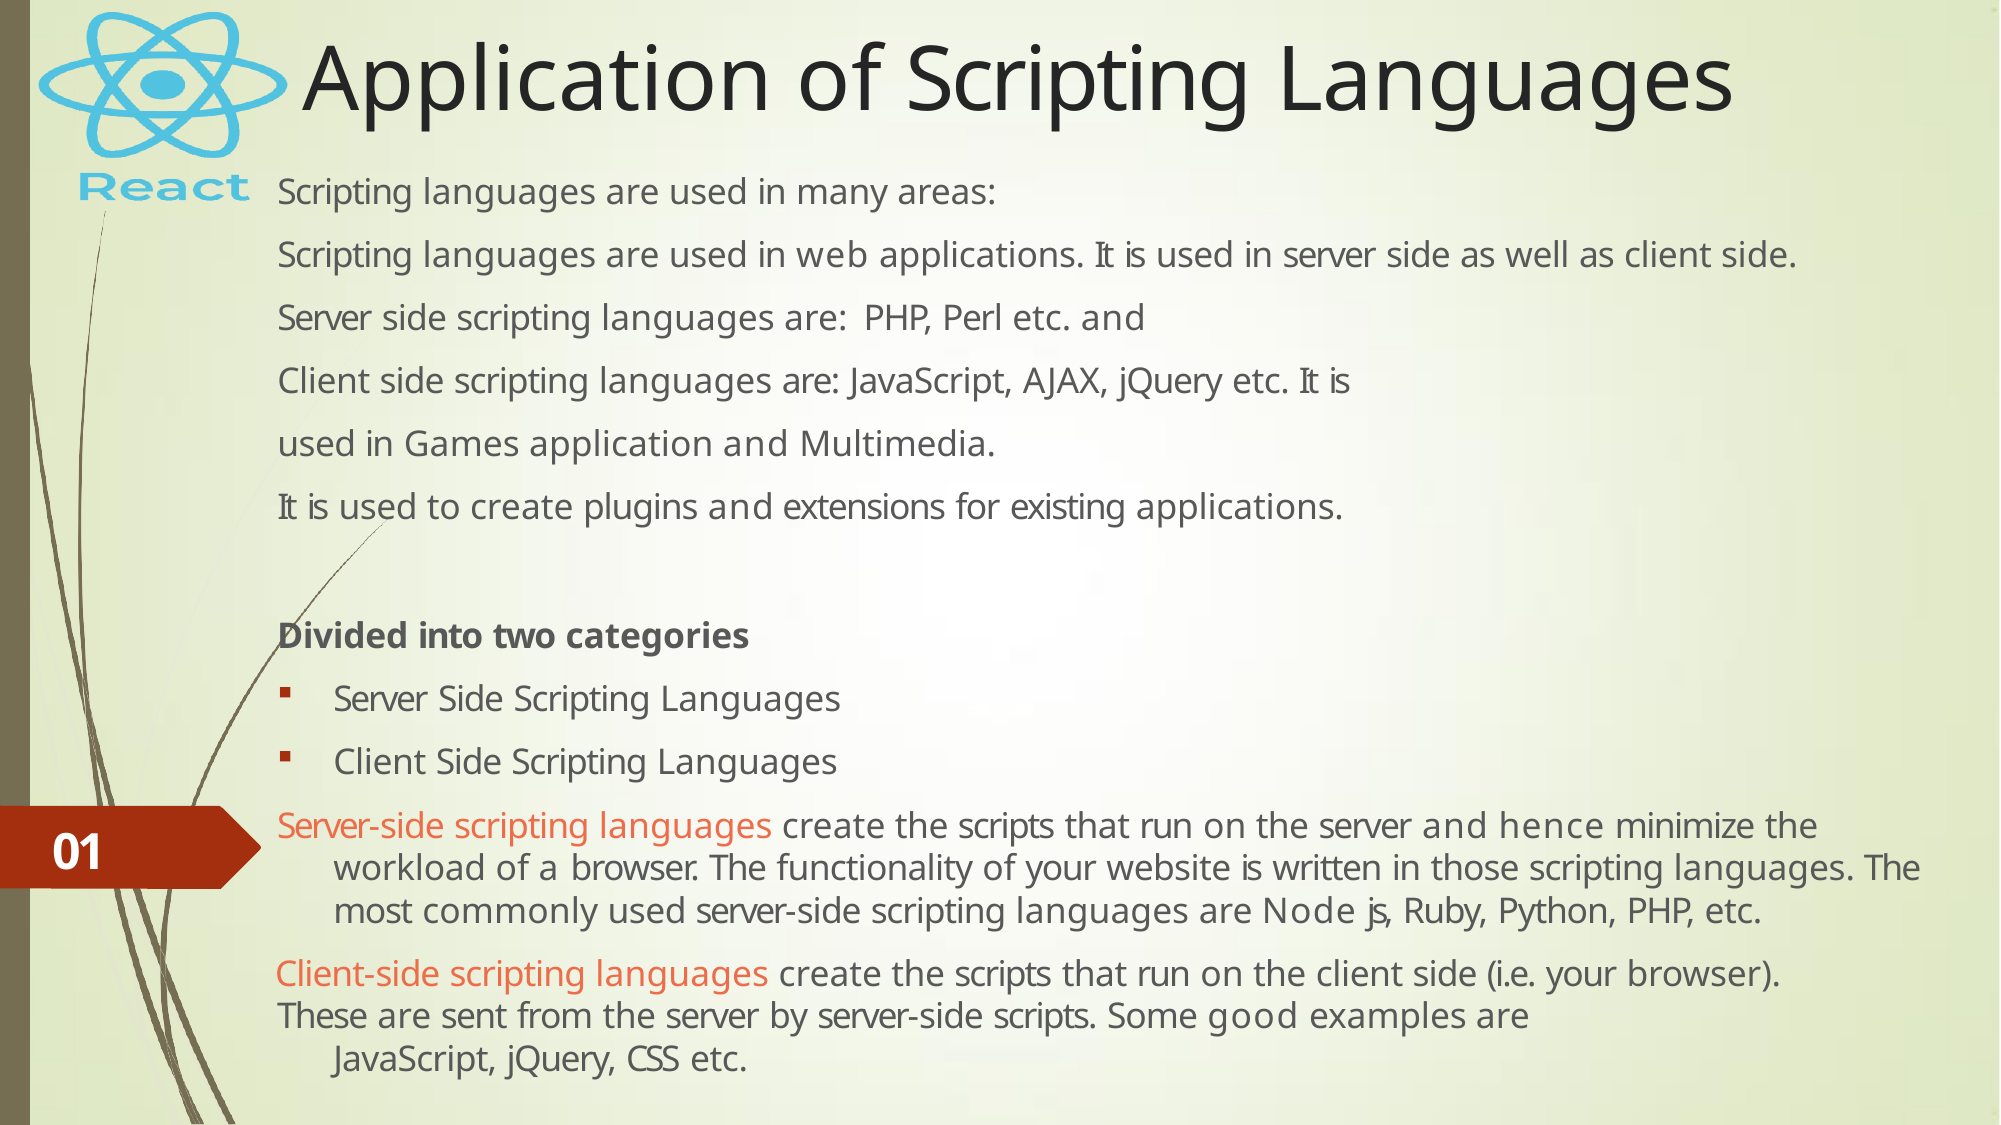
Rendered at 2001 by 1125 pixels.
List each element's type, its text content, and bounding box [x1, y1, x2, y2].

text_box Scripting languages are used in many areas: Scripting languages are used in web applications. It is used in server side as well as client side. Server side scripting languages are: PHP, Perl etc. and Client side scripting languages are: JavaScript, AJAX, jQuery etc. It is used in Games application and Multimedia. It is used to create plugins and extensions for existing applications. [275, 146, 1879, 527]
text_box Divided into two categories Server Side Scripting Languages Client Side Scripting Languages Server-side scripting languages create the scripts that run on the server and hence minimize the workload of a browser. The functionality of your website is written in those scripting languages. The most commonly used server-side scripting languages are Node js, Ruby, Python, PHP, etc. Client-side scripting languages create the scripts that run on the client side (i.e. your browser). These are sent from the server by server-side scripts. Some good examples are JavaScript, jQuery, CSS etc. [275, 589, 1944, 1079]
picture [0, 0, 2000, 1125]
text_box 01 [50, 817, 111, 880]
title Application of Scripting Languages [330, 18, 1862, 146]
